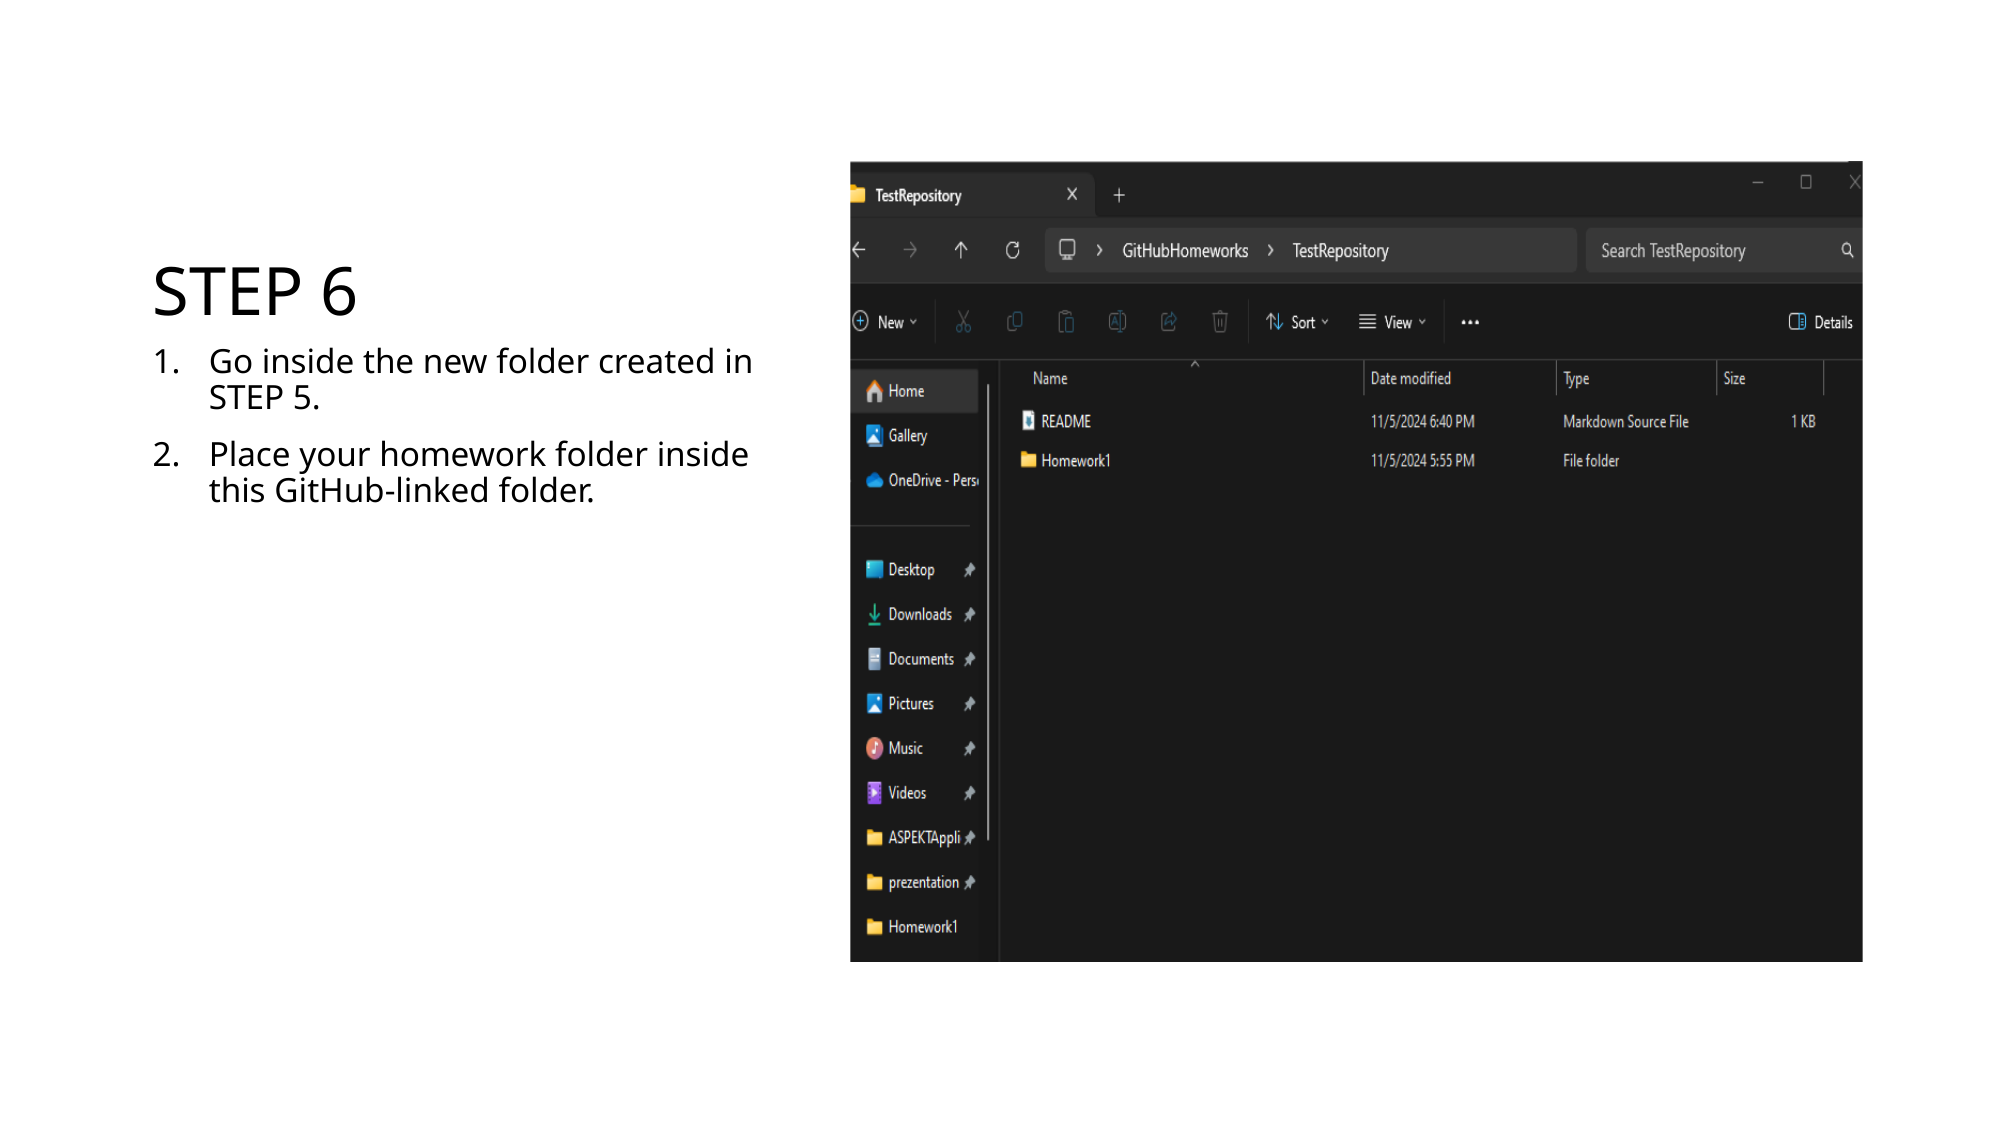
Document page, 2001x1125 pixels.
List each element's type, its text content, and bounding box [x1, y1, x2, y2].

list Go inside the new folder created in STEP 5. Place your homework folder inside this GitHub-linked folder. [137, 337, 783, 963]
title STEP 6 [137, 75, 783, 337]
picture [849, 161, 1864, 962]
